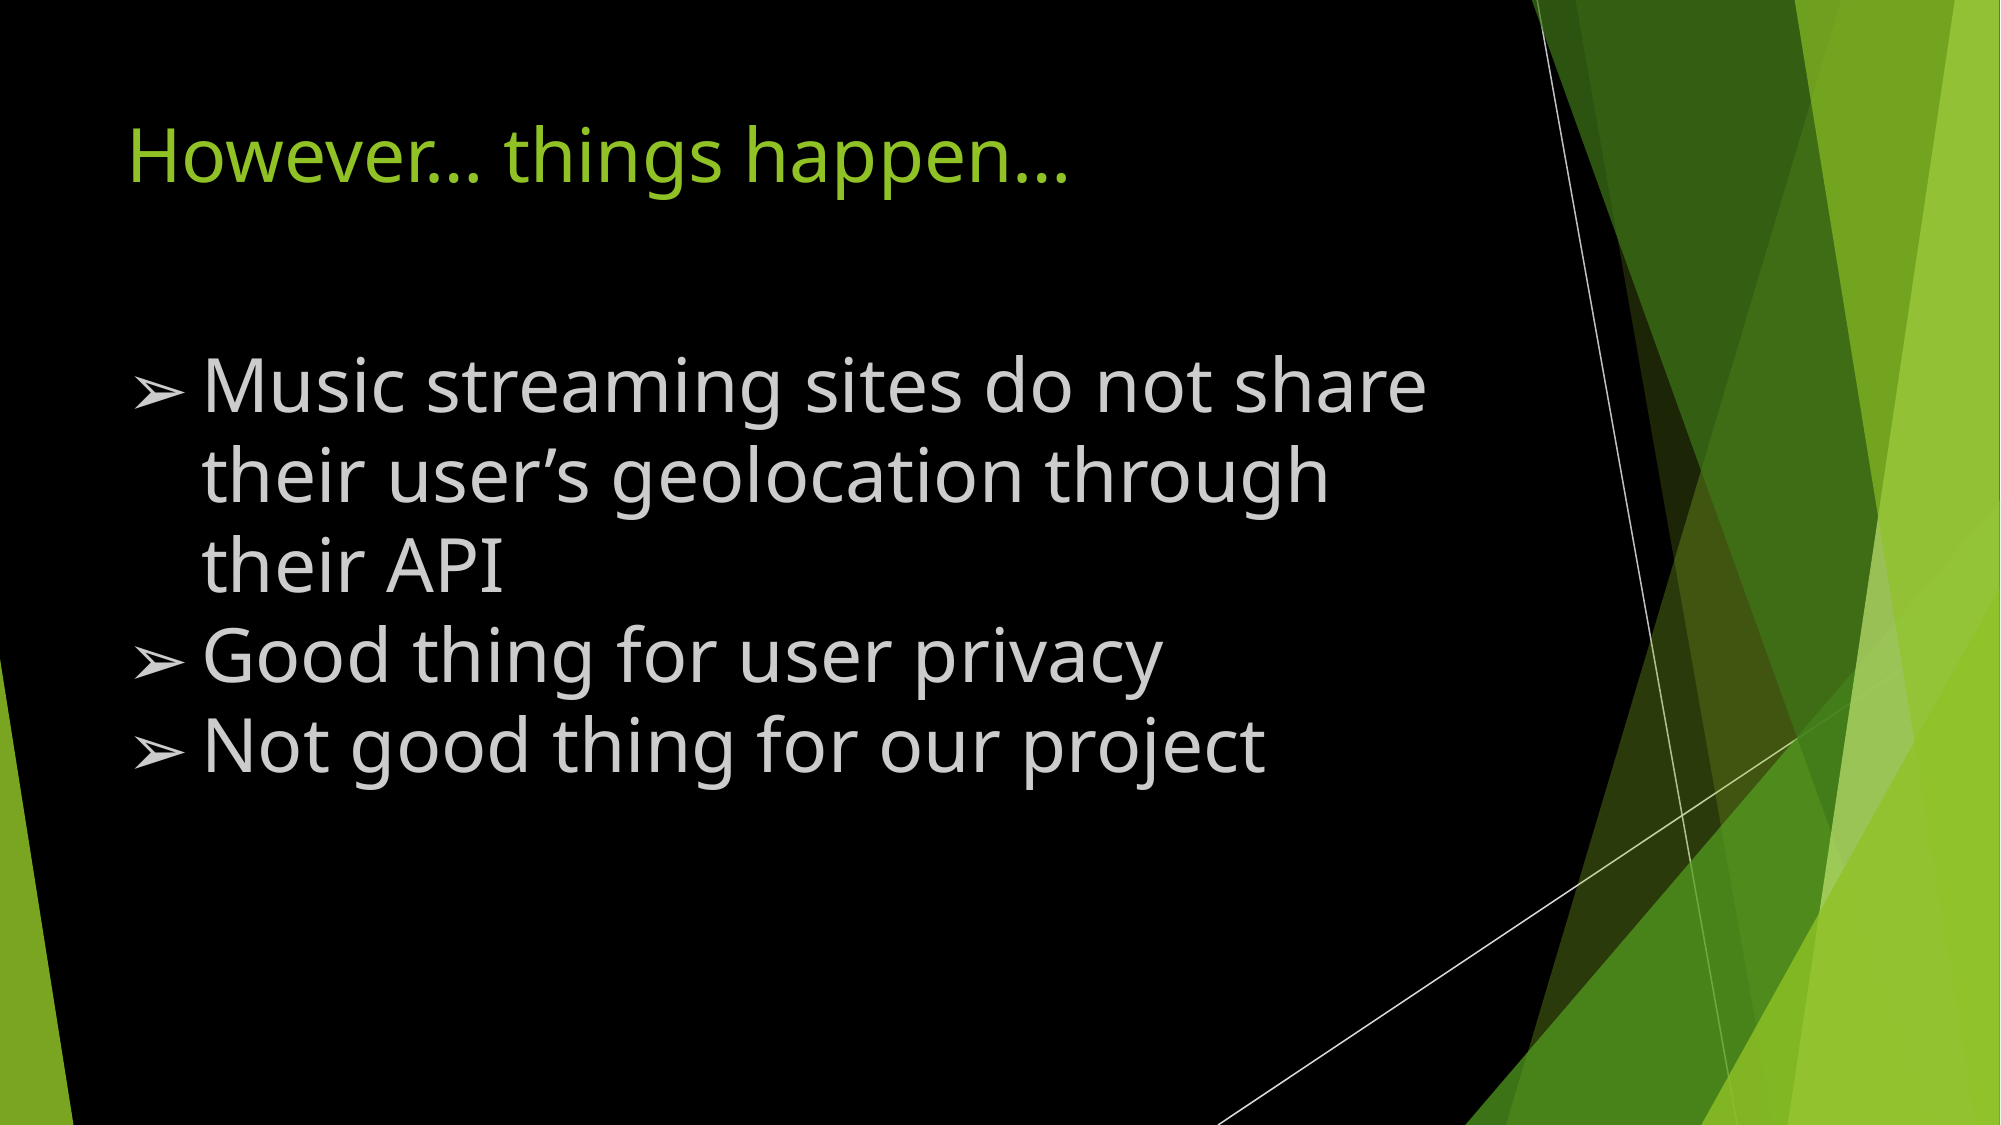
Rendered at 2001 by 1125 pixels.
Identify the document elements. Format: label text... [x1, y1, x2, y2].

list Music streaming sites do not share their user’s geolocation through their API Good thing for user privacy Not good thing for our project [111, 329, 1522, 967]
title However… things happen… [111, 99, 1522, 317]
